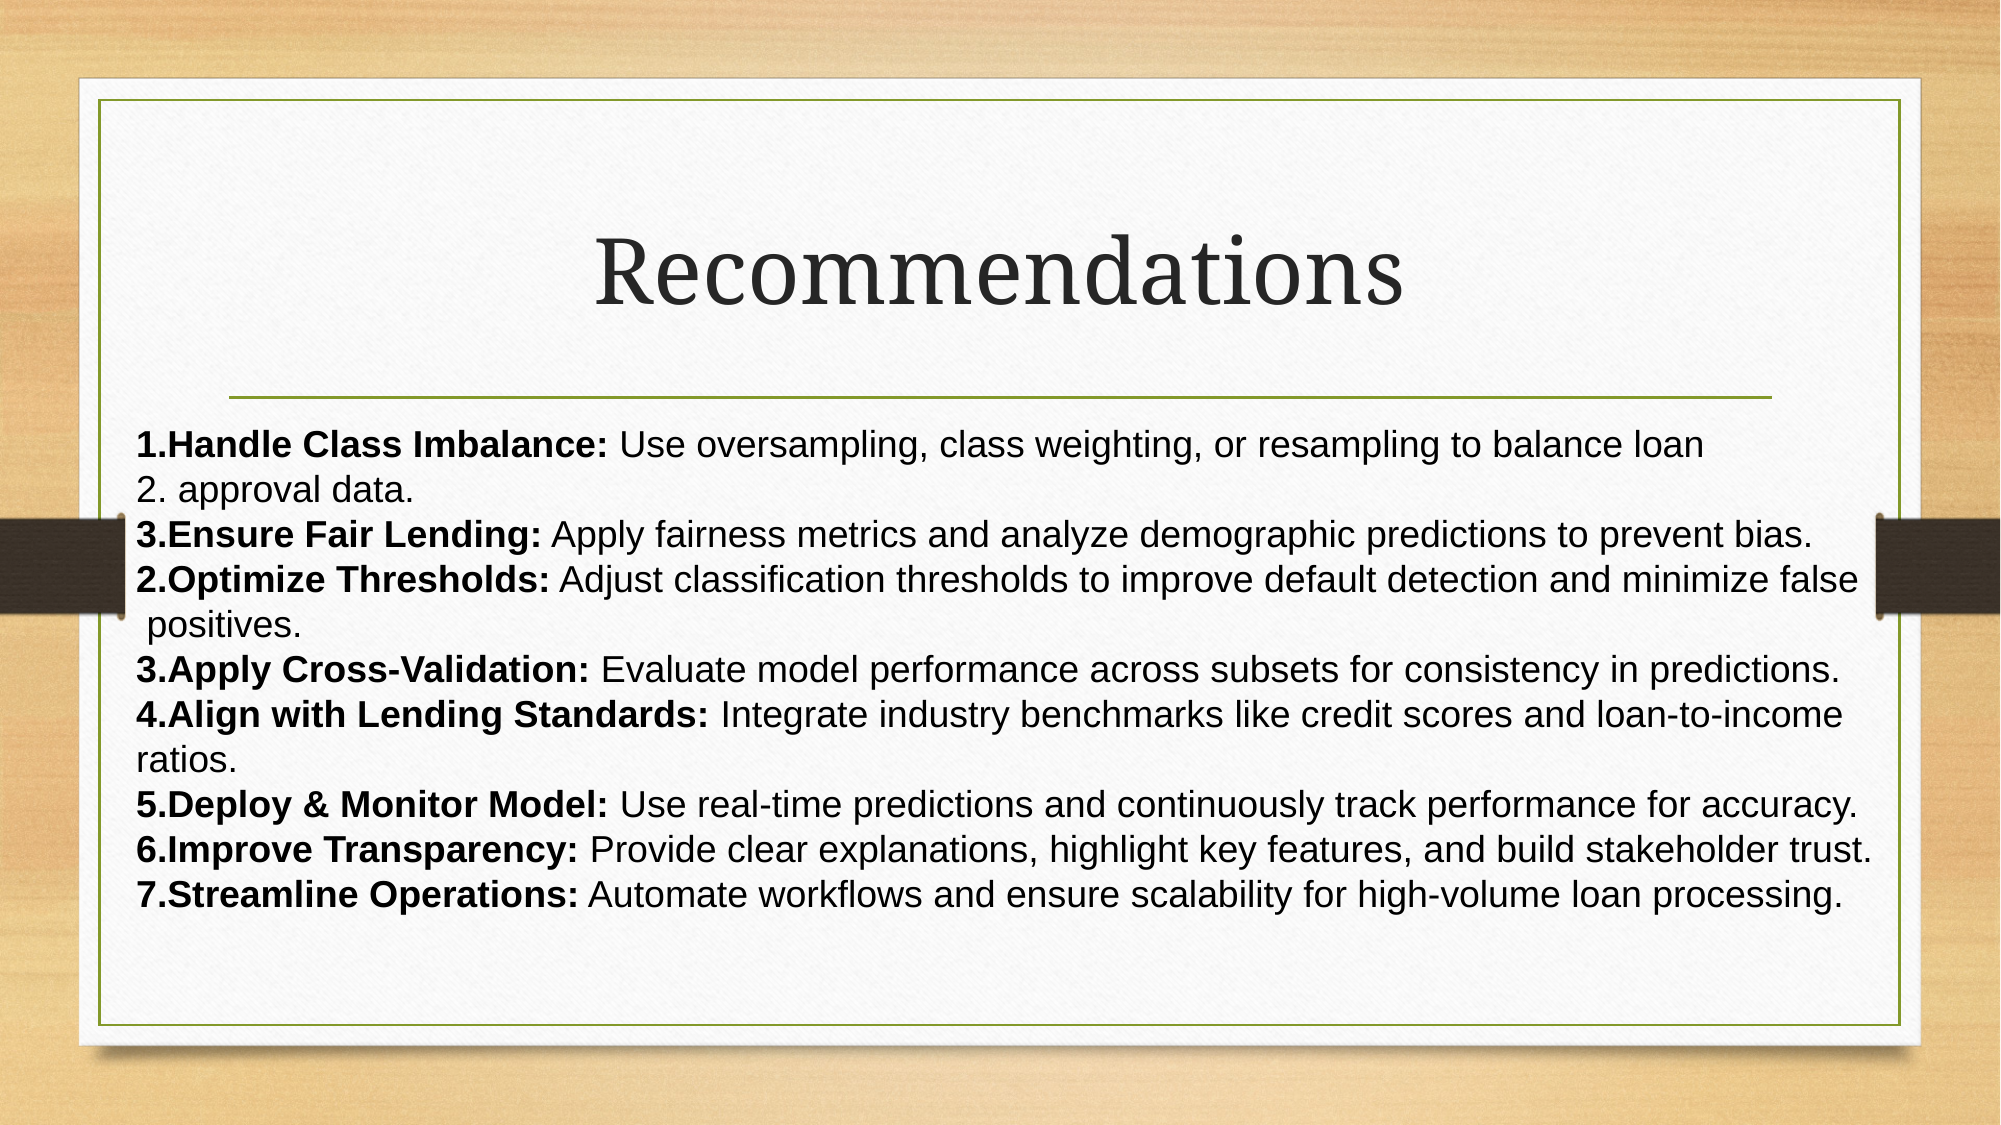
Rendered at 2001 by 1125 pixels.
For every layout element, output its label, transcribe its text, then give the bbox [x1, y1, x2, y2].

picture [0, 0, 2001, 1125]
list Handle Class Imbalance: Use oversampling, class weighting, or resampling to balance loan approval data. Ensure Fair Lending: Apply fairness metrics and analyze demographic predictions to prevent bias. Optimize Thresholds: Adjust classification thresholds to improve default detection and minimize false positives. Apply Cross-Validation: Evaluate model performance across subsets for consistency in predictions. Align with Lending Standards: Integrate industry benchmarks like credit scores and loan-to-income ratios. Deploy & Monitor Model: Use real-time predictions and continuously track performance for accuracy. Improve Transparency: Provide clear explanations, highlight key features, and build stakeholder trust. Streamline Operations: Automate workflows and ensure scalability for high-volume loan processing. [121, 363, 1919, 1016]
title Recommendations [212, 161, 1788, 363]
